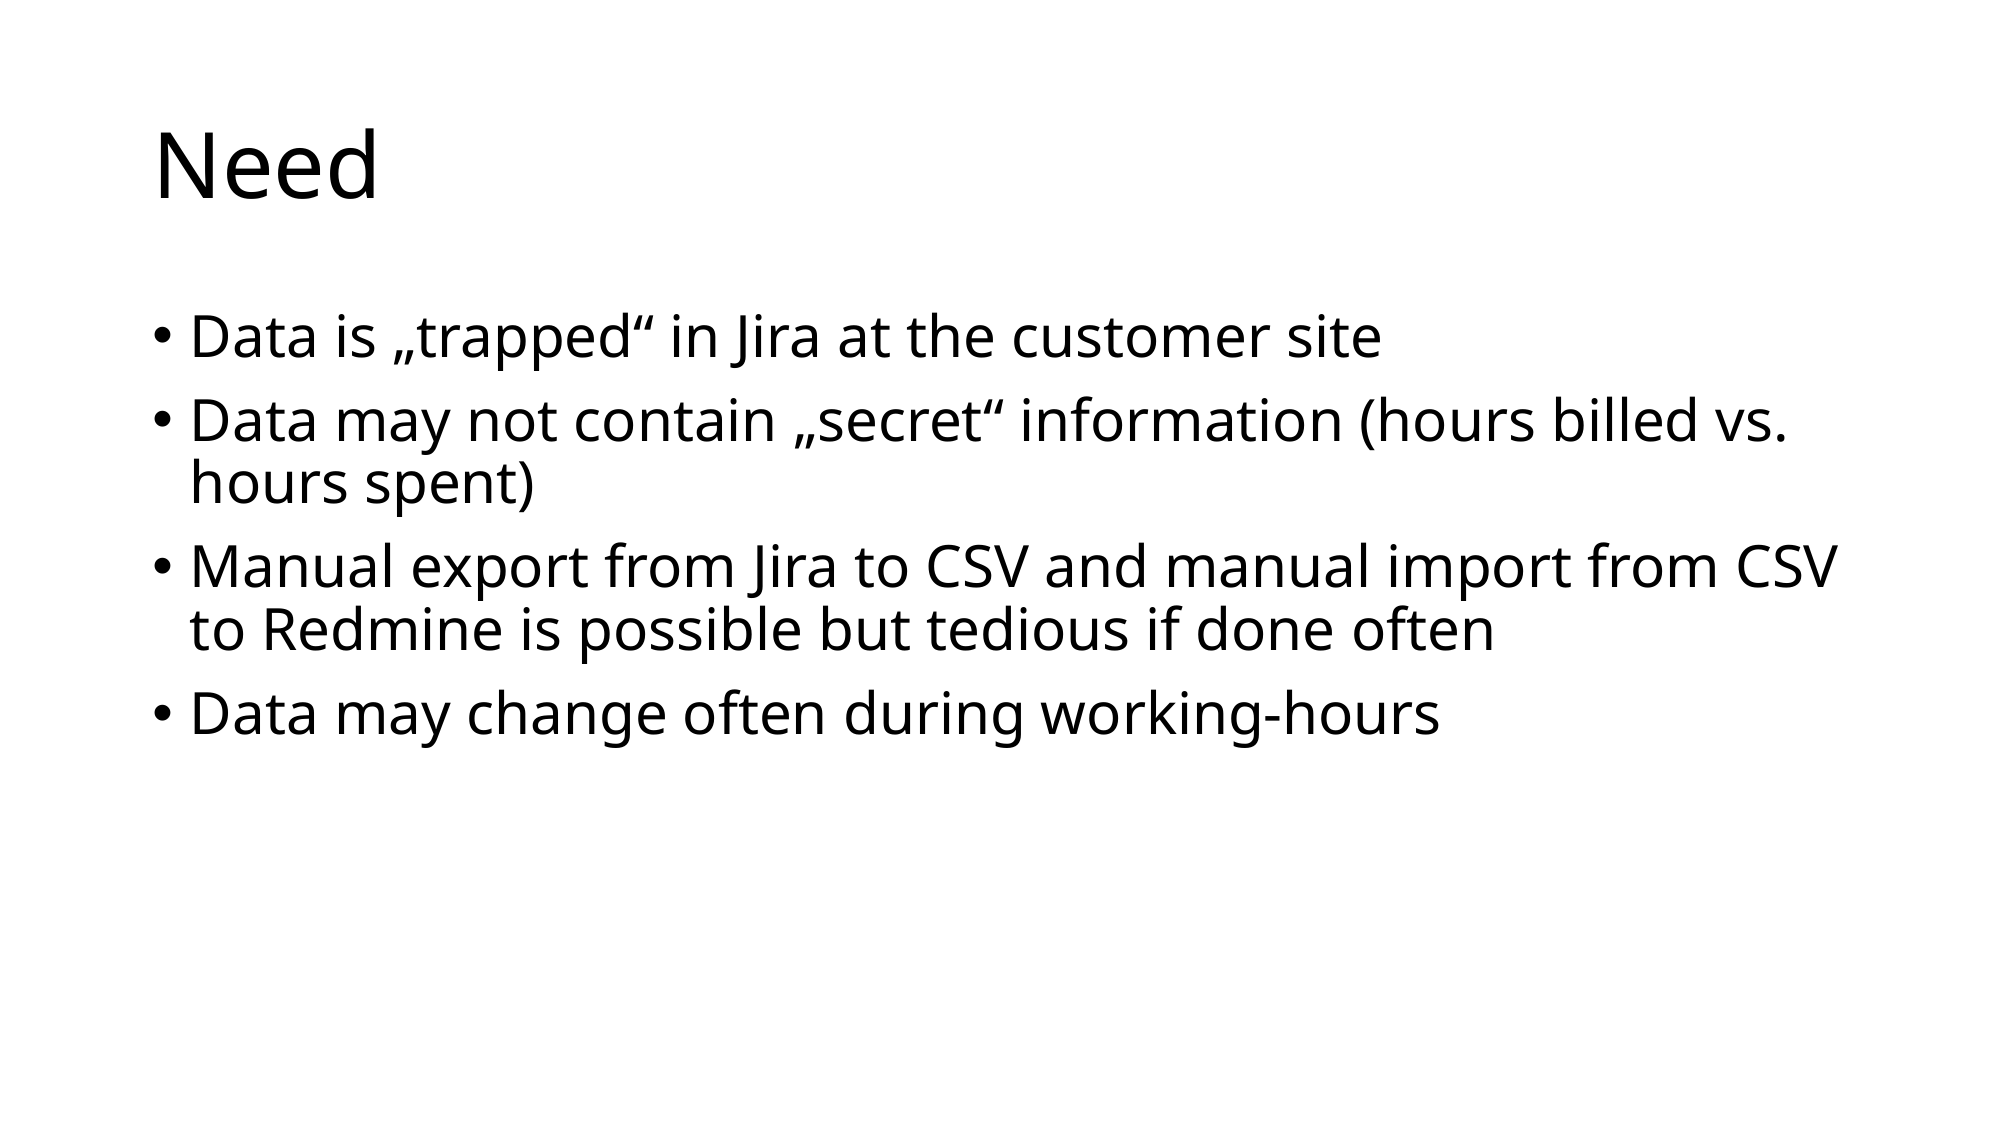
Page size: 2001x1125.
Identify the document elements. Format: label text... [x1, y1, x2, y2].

title Need [137, 59, 1863, 278]
list Data is „trapped“ in Jira at the customer site Data may not contain „secret“ information (hours billed vs. hours spent) Manual export from Jira to CSV and manual import from CSV to Redmine is possible but tedious if done often Data may change often during working-hours [137, 299, 1863, 1014]
